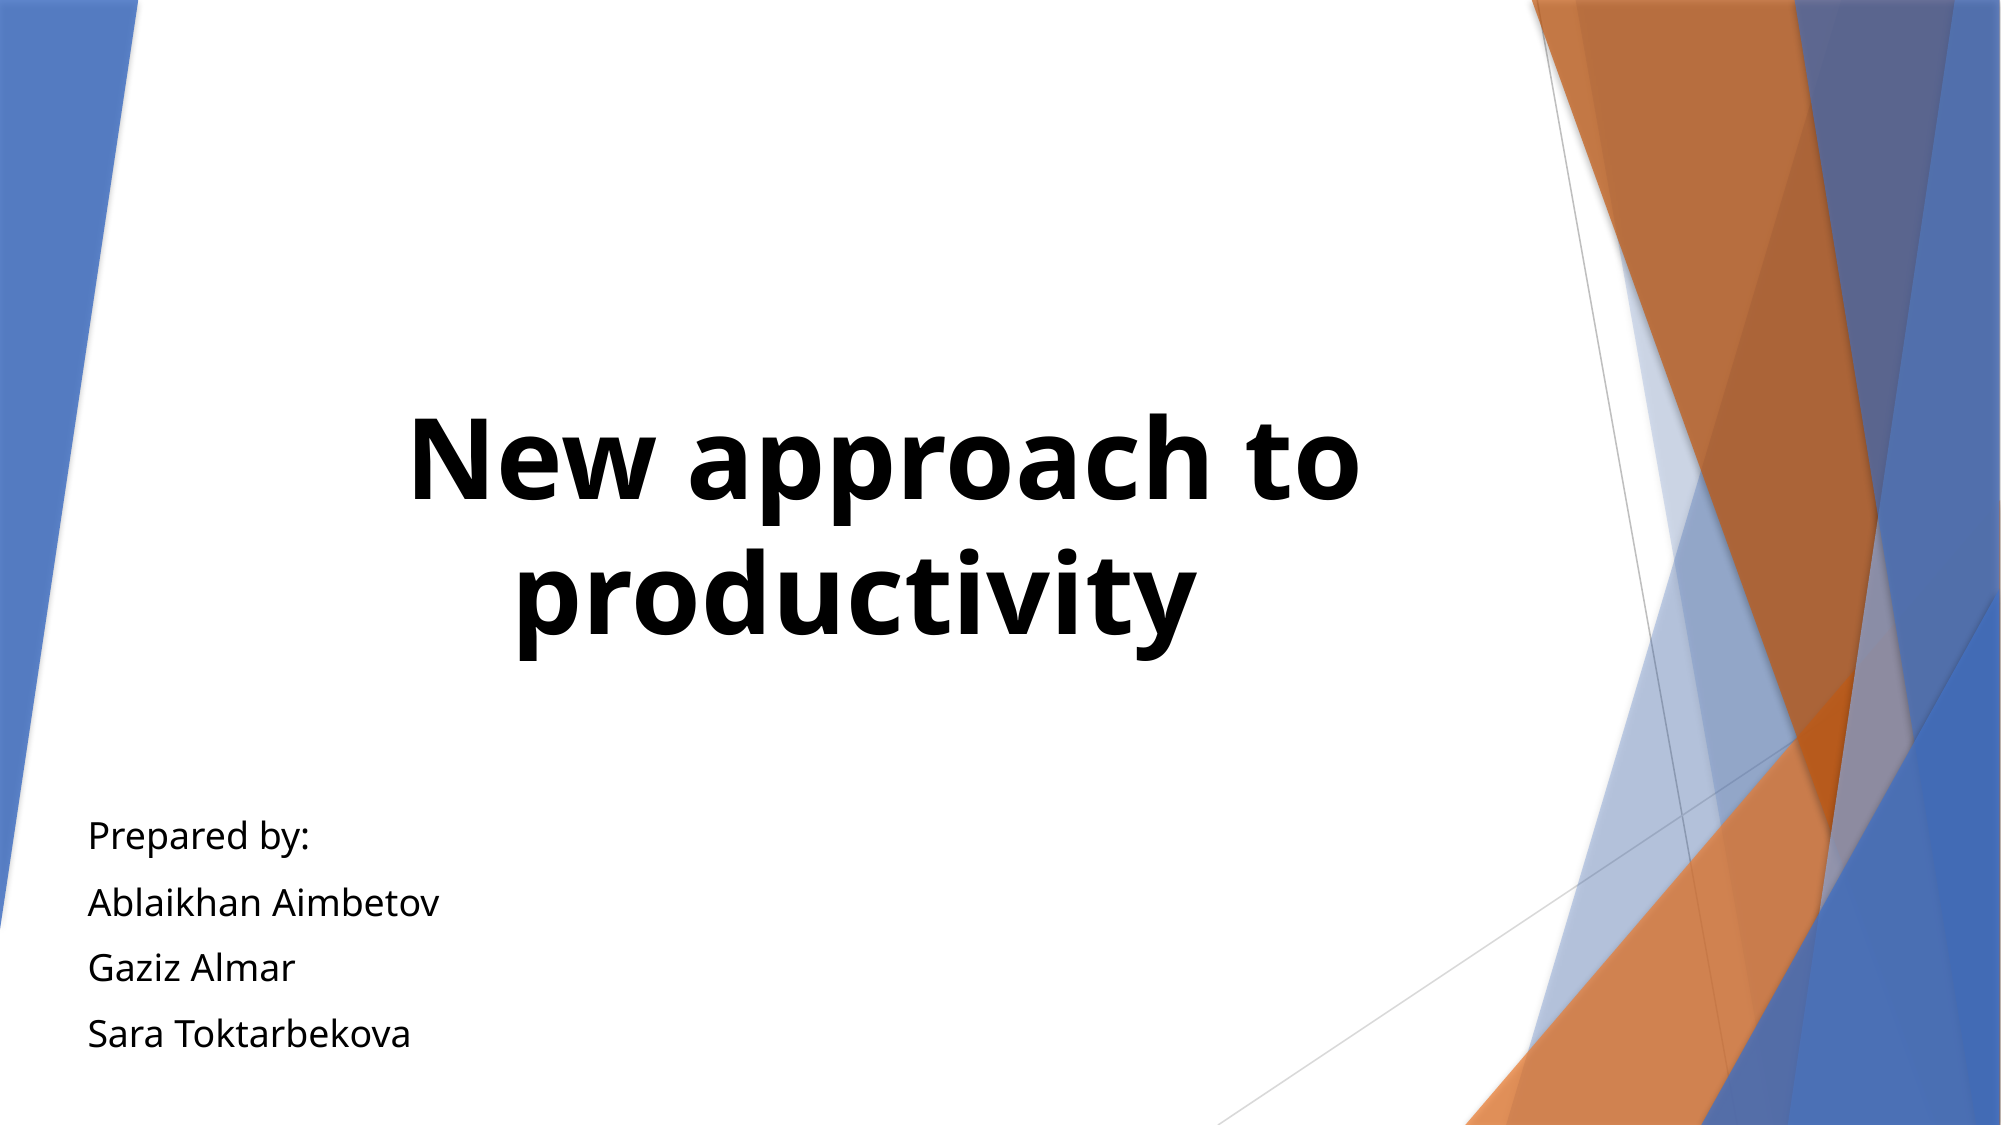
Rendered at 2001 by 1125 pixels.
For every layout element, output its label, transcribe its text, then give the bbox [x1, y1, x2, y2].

subtitle Prepared by: Ablaikhan Aimbetov Gaziz Almar Sara Toktarbekova [72, 805, 1573, 1077]
title New approach to productivity [247, 394, 1522, 665]
